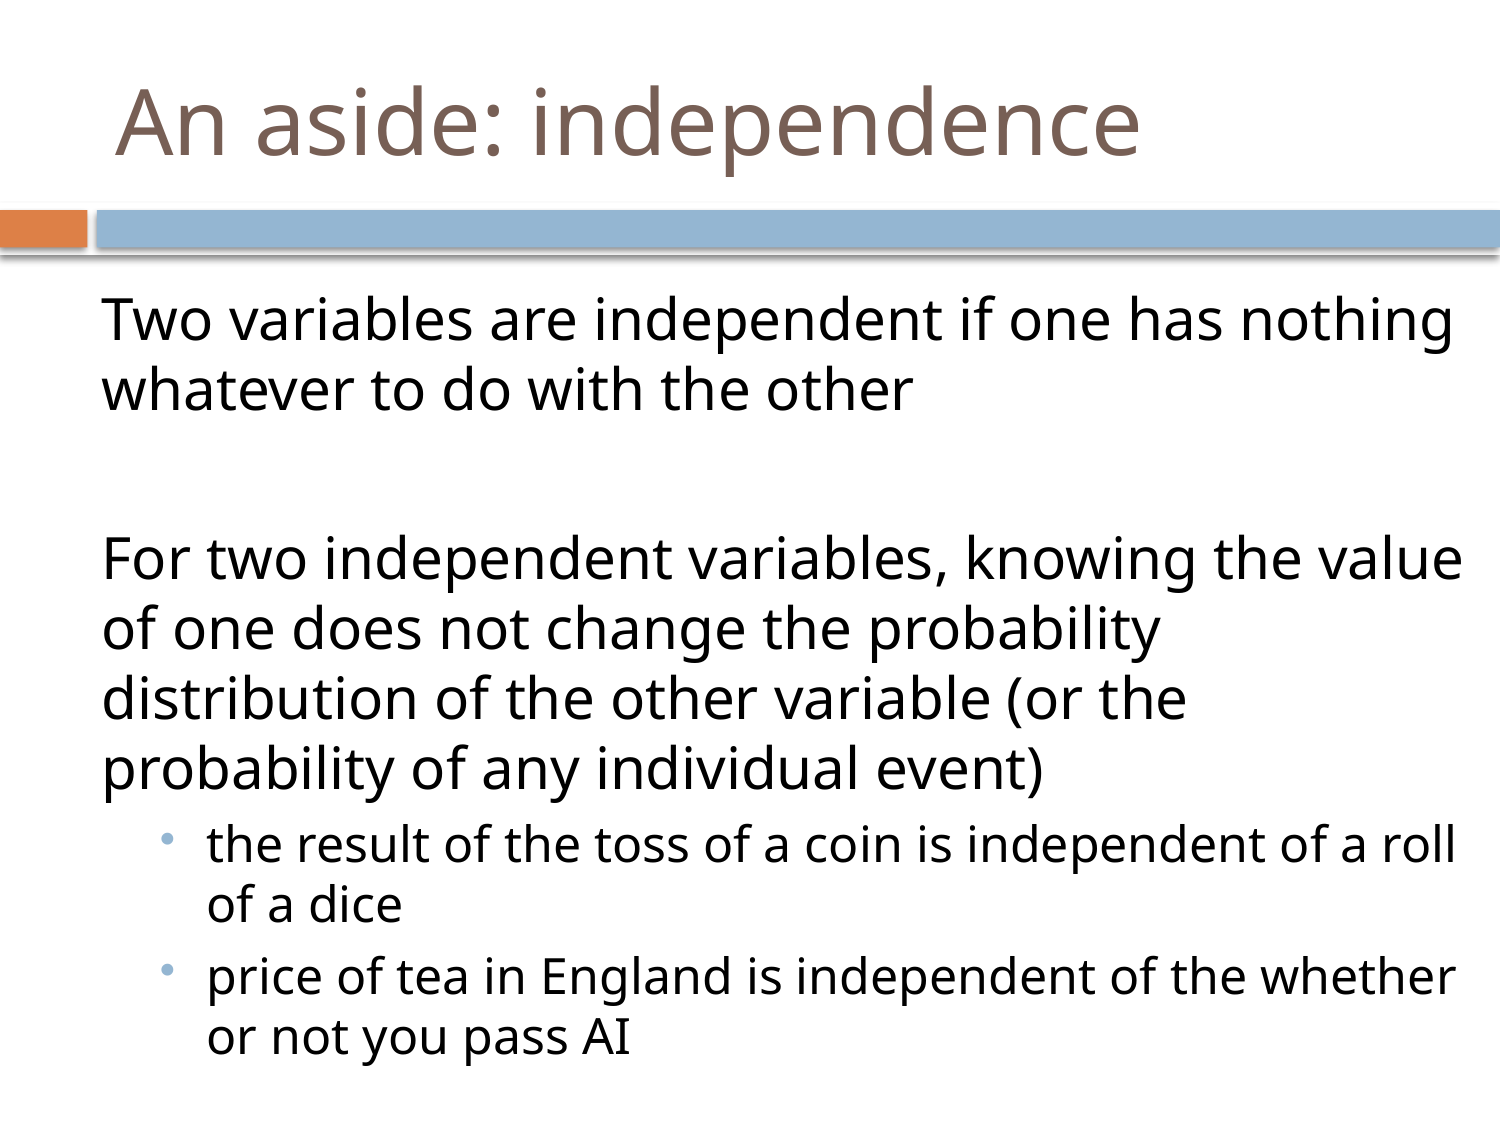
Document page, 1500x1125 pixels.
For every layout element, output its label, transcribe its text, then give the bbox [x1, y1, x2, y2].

title An aside: independence [100, 37, 1438, 200]
list Two variables are independent if one has nothing whatever to do with the other For two independent variables, knowing the value of one does not change the probability distribution of the other variable (or the probability of any individual event) the result of the toss of a coin is independent of a roll of a dice price of tea in England is independent of the whether or not you pass AI [86, 275, 1488, 1013]
